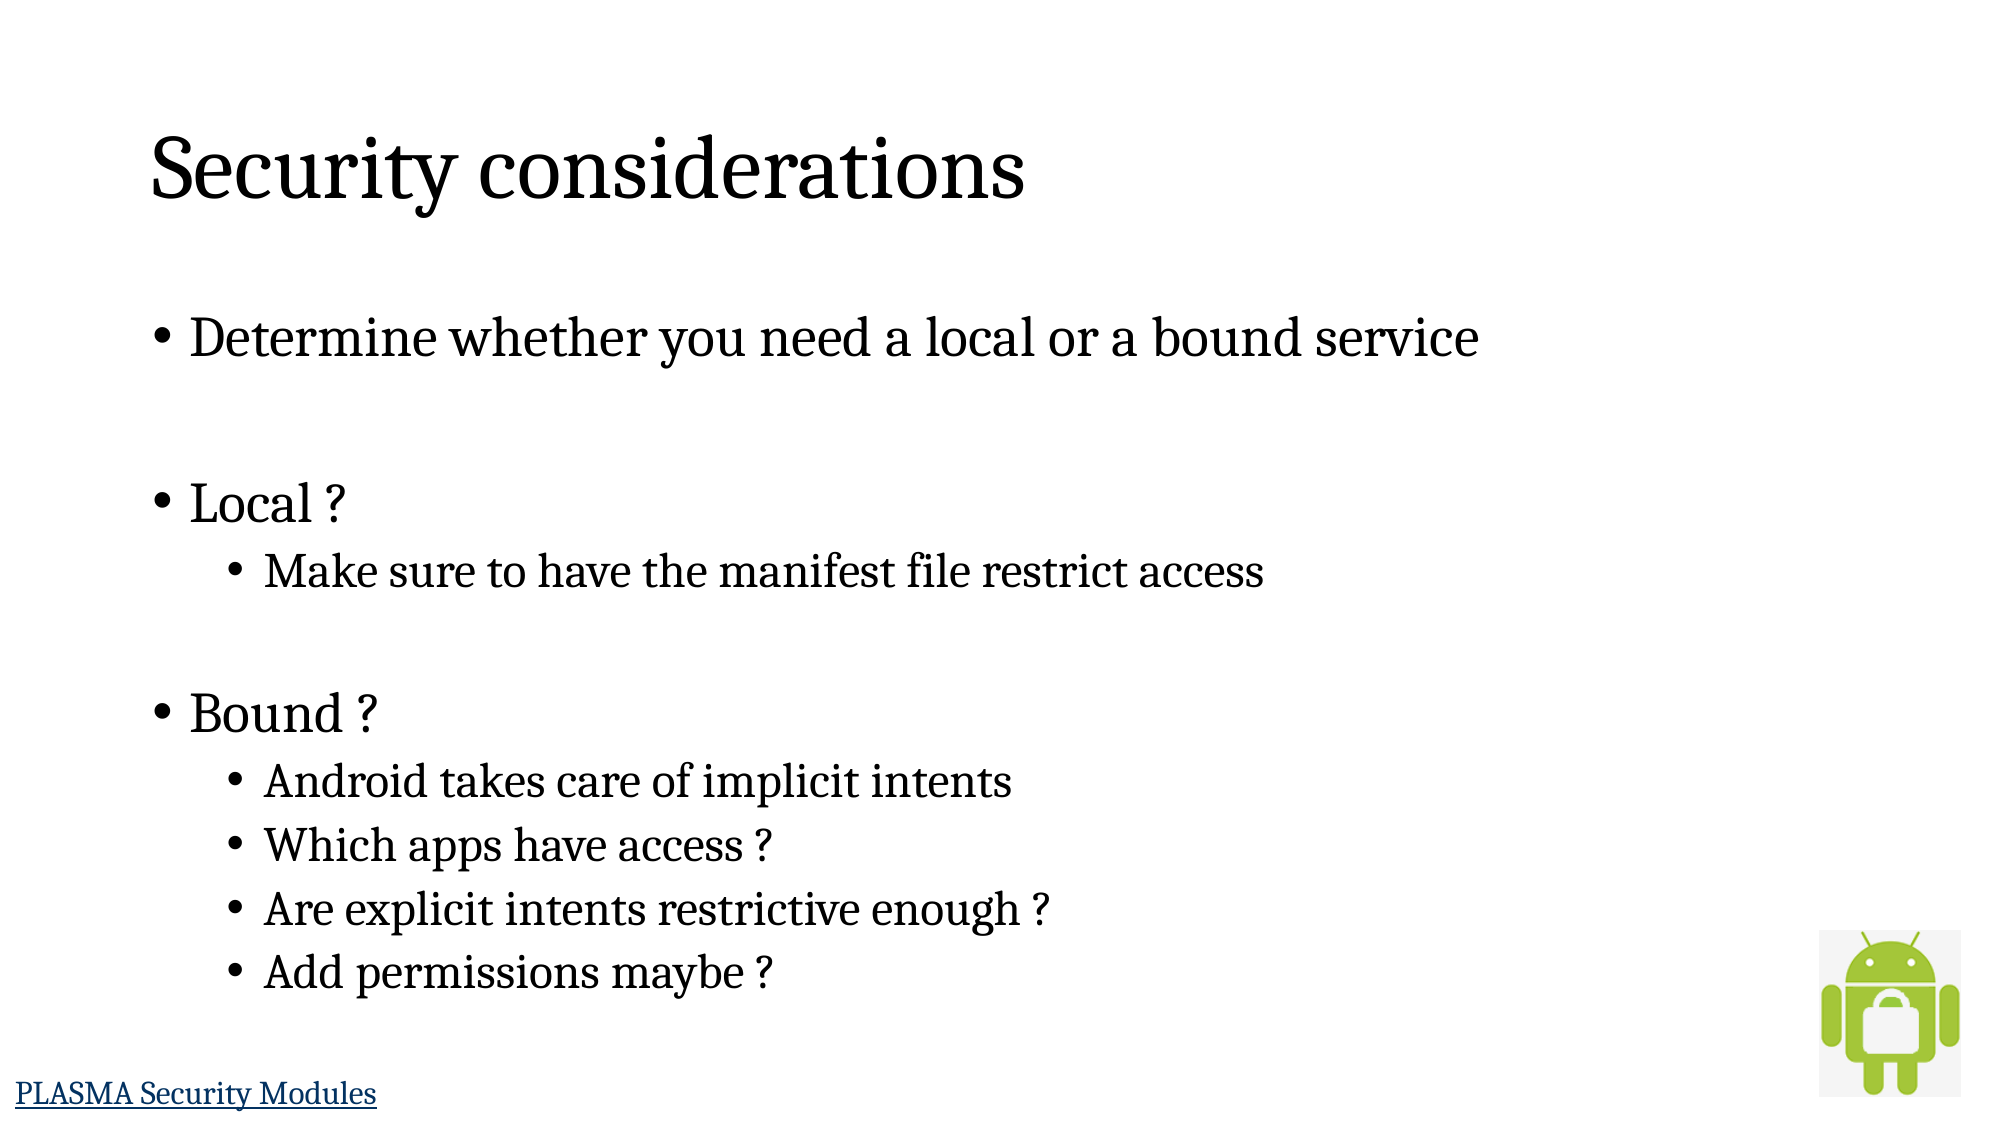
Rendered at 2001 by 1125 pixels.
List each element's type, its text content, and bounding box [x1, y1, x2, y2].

list Determine whether you need a local or a bound service Local ? Make sure to have the manifest file restrict access Bound ? Android takes care of implicit intents Which apps have access ? Are explicit intents restrictive enough ? Add permissions maybe ? [137, 299, 1863, 1014]
picture [1819, 930, 1961, 1097]
title Security considerations [137, 59, 1863, 278]
text_box PLASMA Security Modules [0, 1064, 466, 1119]
